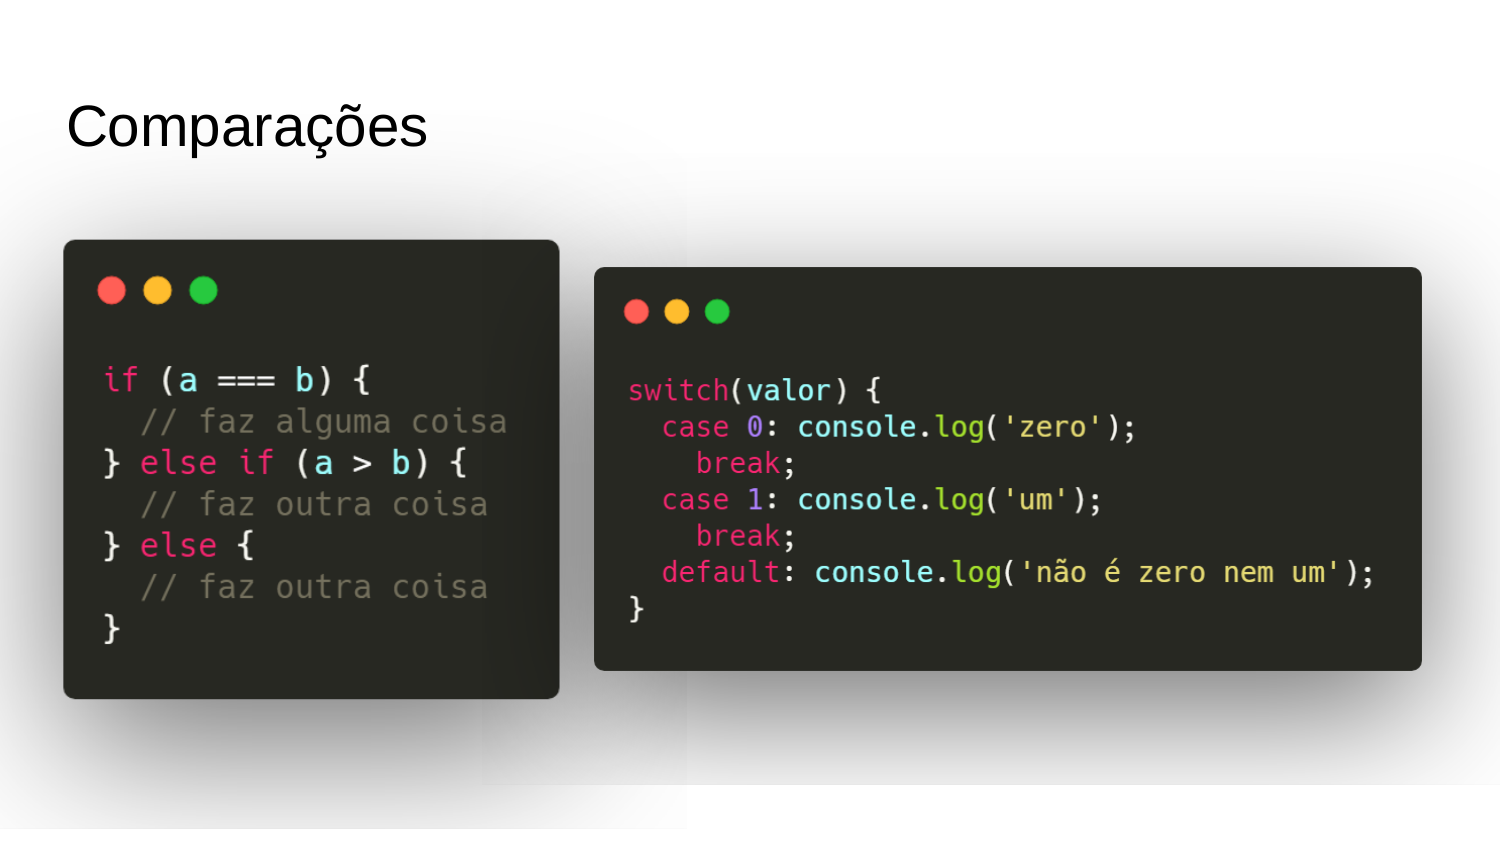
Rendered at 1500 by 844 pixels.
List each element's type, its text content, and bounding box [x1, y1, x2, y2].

title Comparações [51, 72, 1449, 151]
picture [0, 109, 1500, 829]
